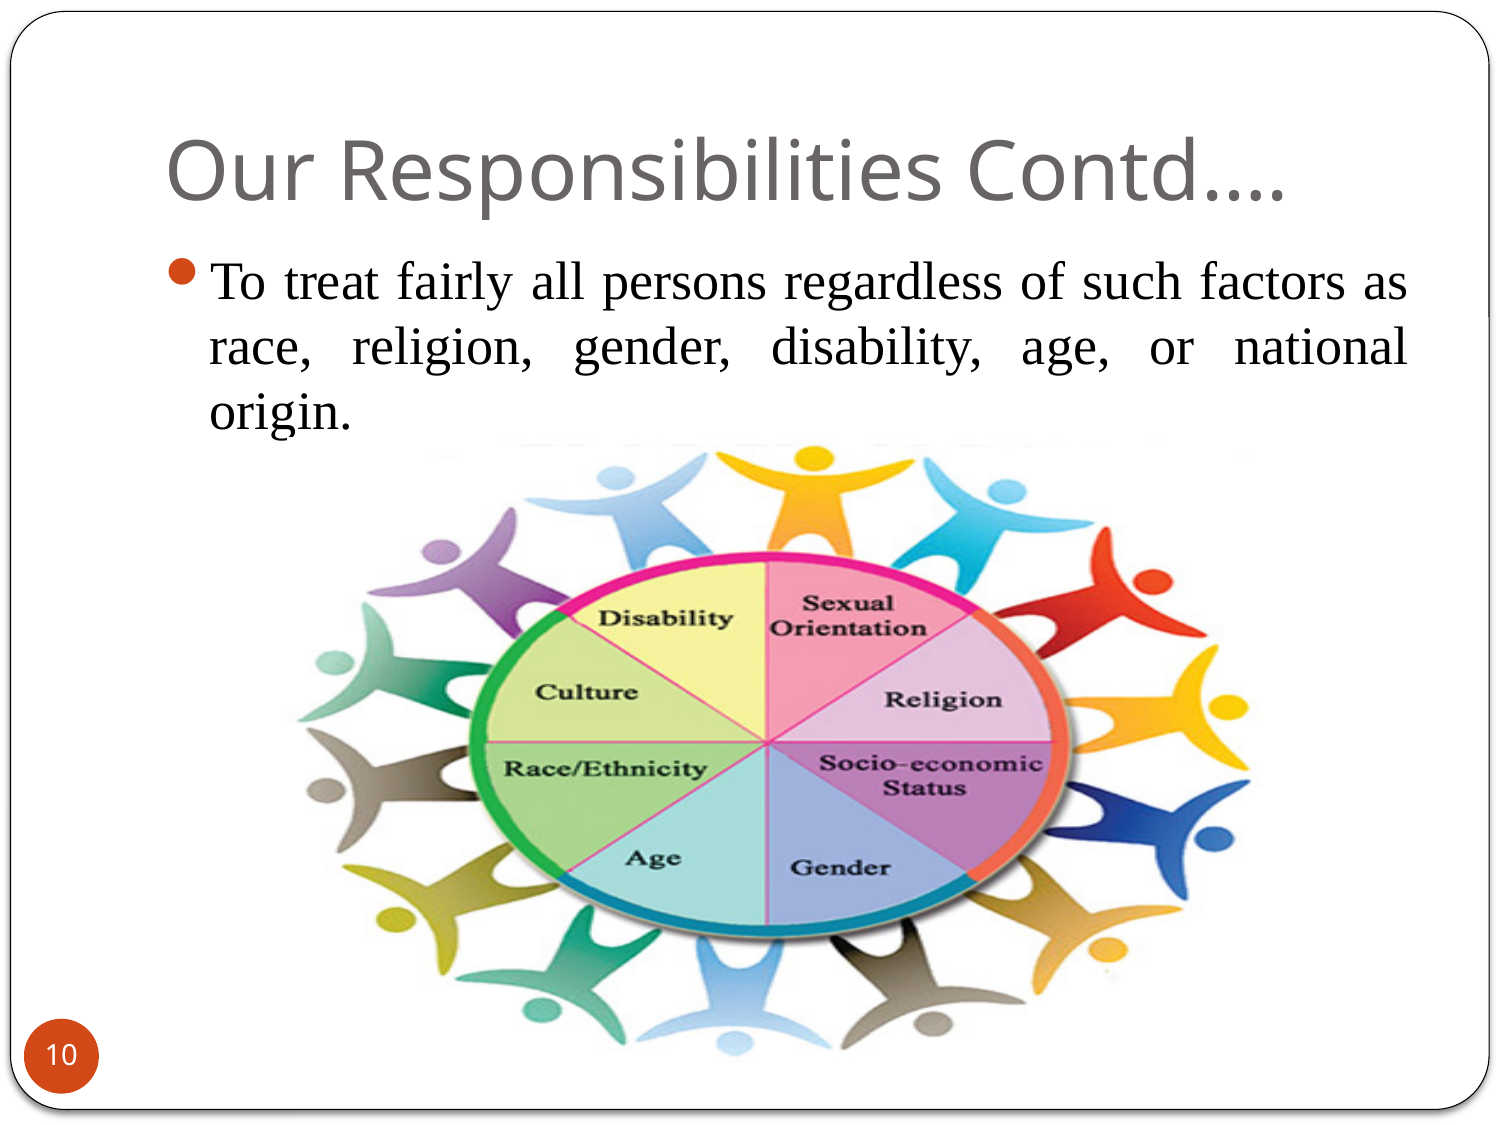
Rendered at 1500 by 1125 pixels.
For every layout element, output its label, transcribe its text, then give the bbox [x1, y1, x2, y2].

list To treat fairly all persons regardless of such factors as race, religion, gender, disability, age, or national origin. [150, 237, 1425, 988]
slide_number 10 [23, 1018, 99, 1094]
picture [287, 437, 1263, 1066]
title Our Responsibilities Contd…. [150, 45, 1425, 233]
